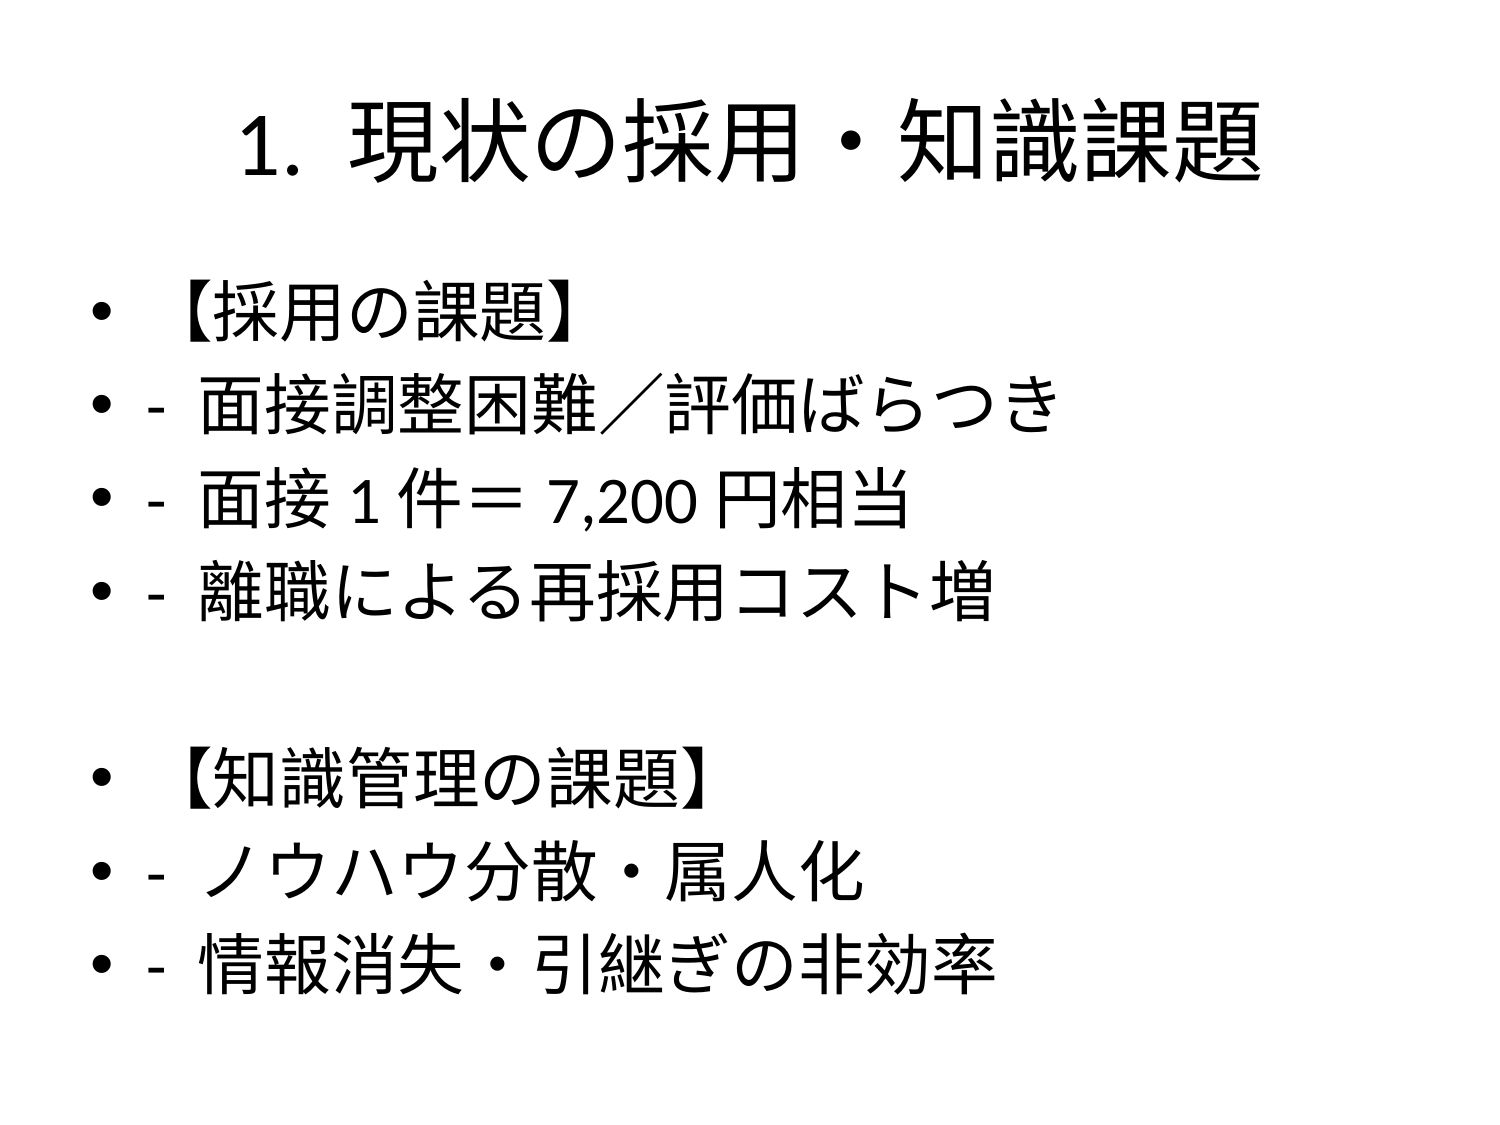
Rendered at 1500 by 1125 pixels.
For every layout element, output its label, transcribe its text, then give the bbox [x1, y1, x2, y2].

list 【採用の課題】 - 面接調整困難／評価ばらつき - 面接1件＝7,200円相当 - 離職による再採用コスト増 【知識管理の課題】 - ノウハウ分散・属人化 - 情報消失・引継ぎの非効率 [75, 262, 1425, 1005]
title 1. 現状の採用・知識課題 [75, 45, 1425, 233]
